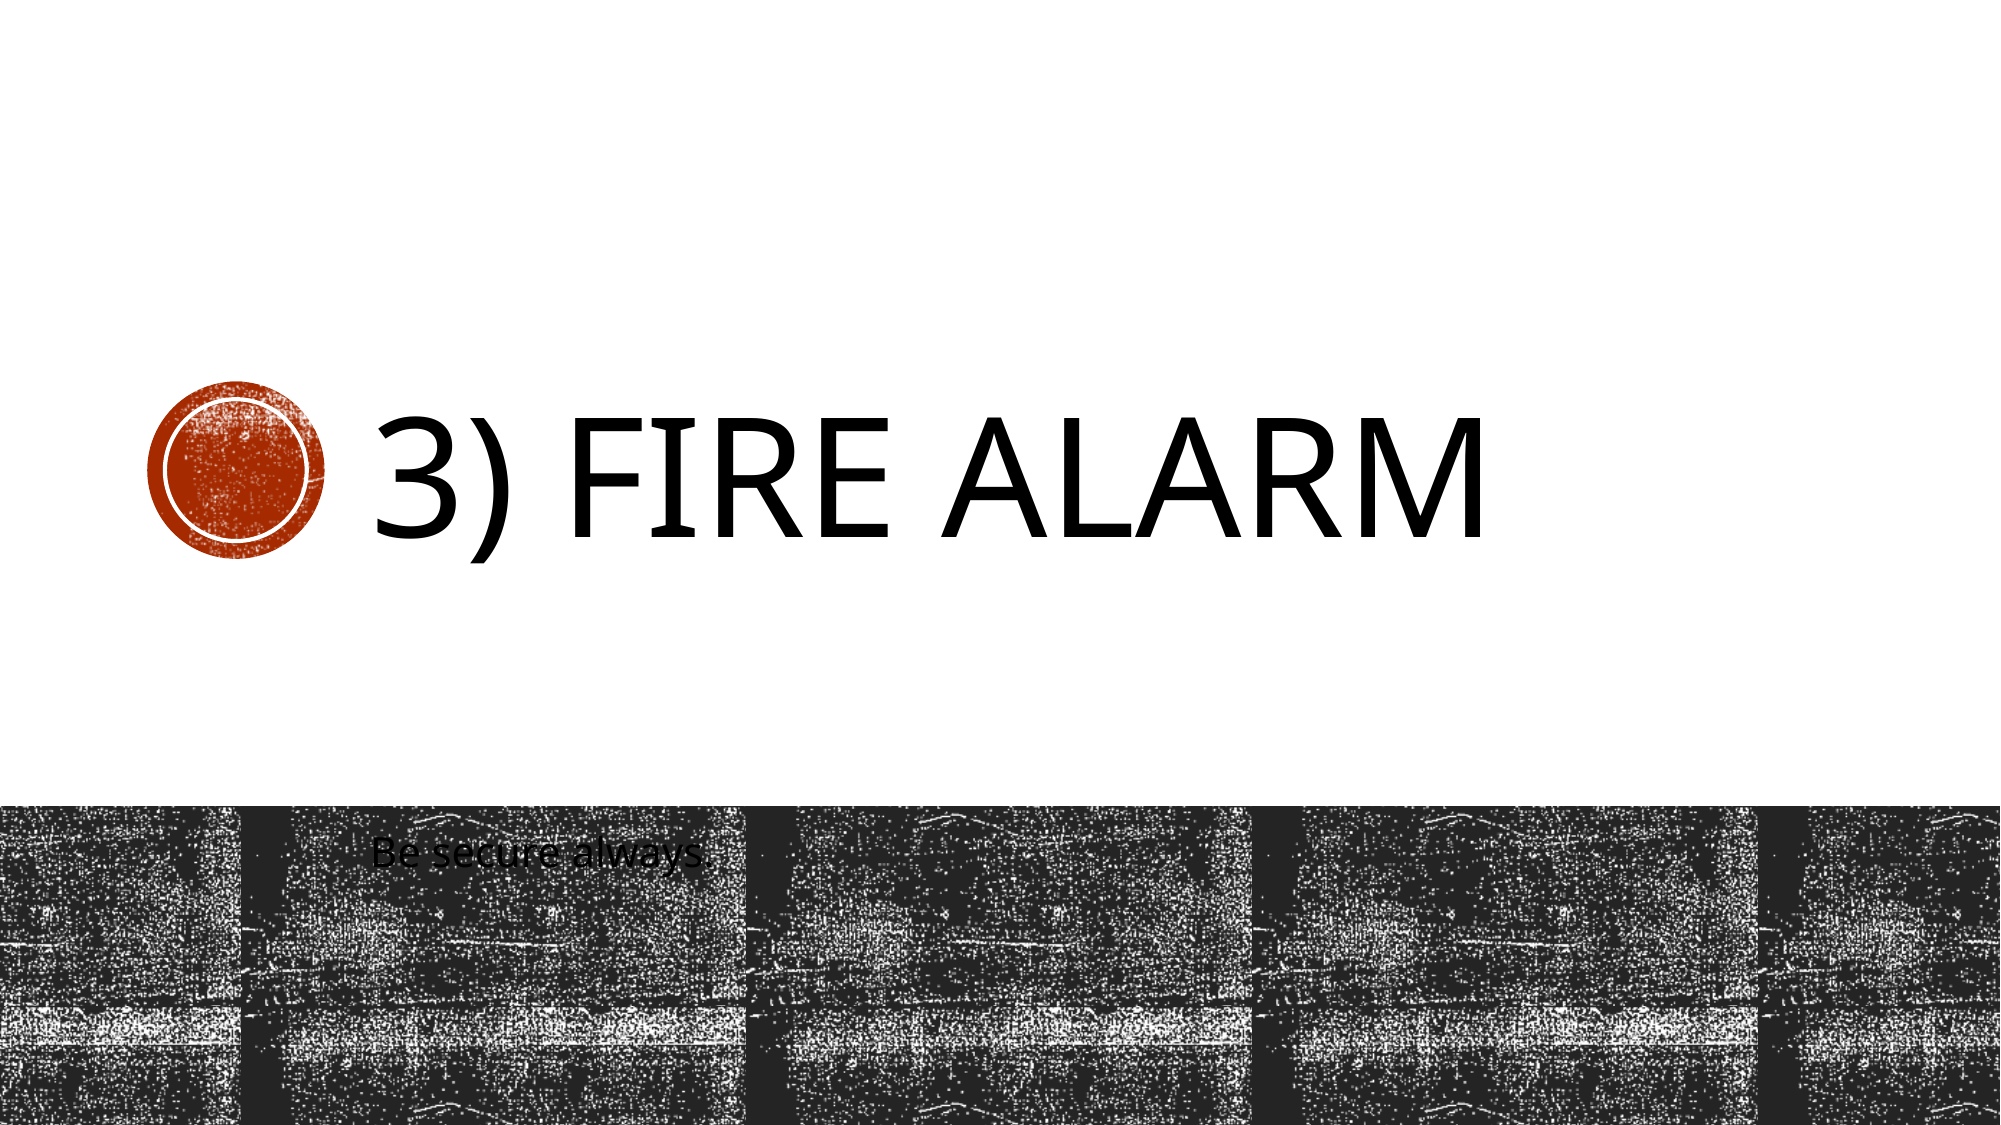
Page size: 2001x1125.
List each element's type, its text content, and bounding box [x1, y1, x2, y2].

list Be secure always. [355, 823, 1841, 999]
title 3) Fire alarm [355, 201, 1878, 779]
